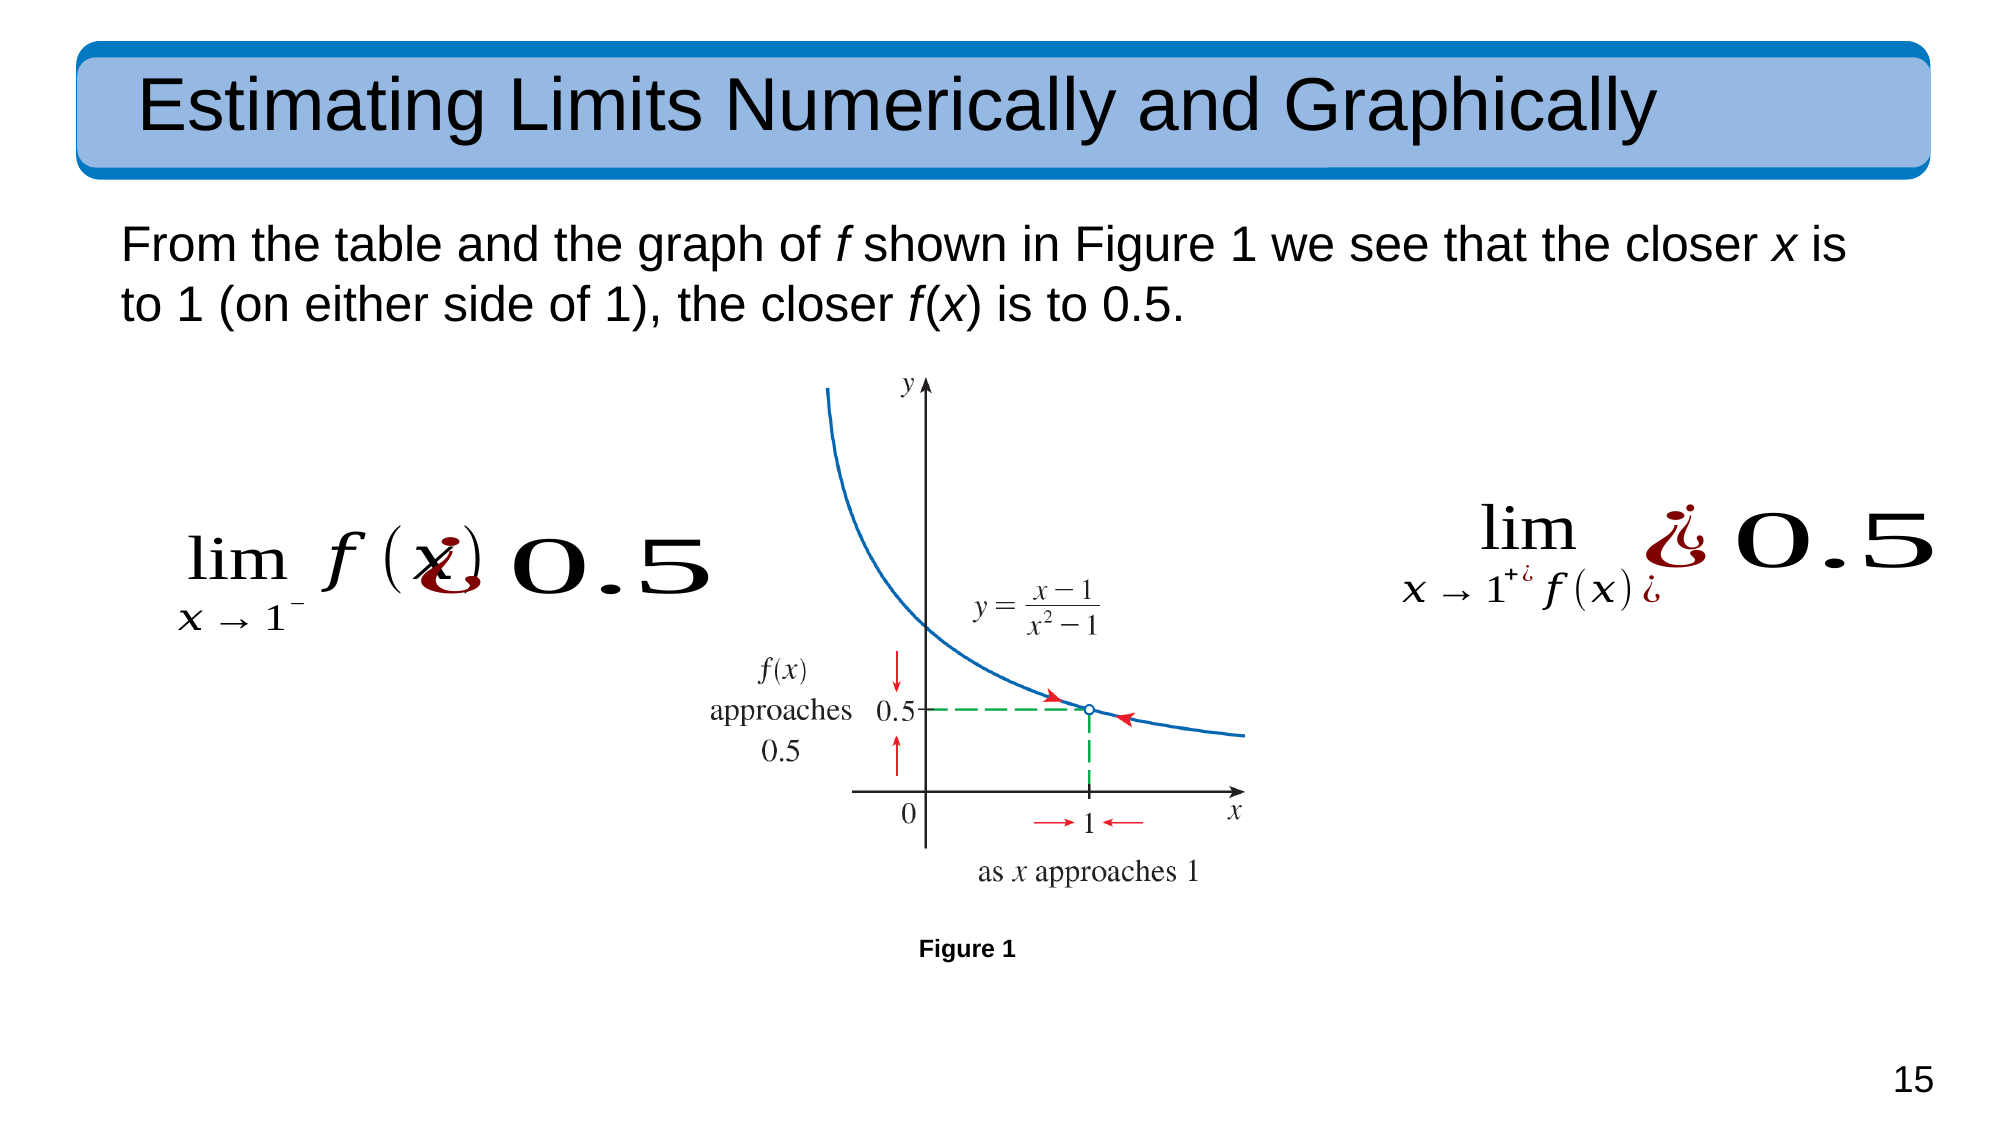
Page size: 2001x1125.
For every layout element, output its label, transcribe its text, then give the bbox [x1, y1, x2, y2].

list Figure 1 [919, 935, 1054, 982]
list From the table and the graph of f shown in Figure 1 we see that the closer x is to 1 (on either side of 1), the closer f (x) is to 0.5. [120, 211, 1880, 361]
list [710, 360, 1256, 894]
title Estimating Limits Numerically and Graphically [137, 65, 1863, 176]
